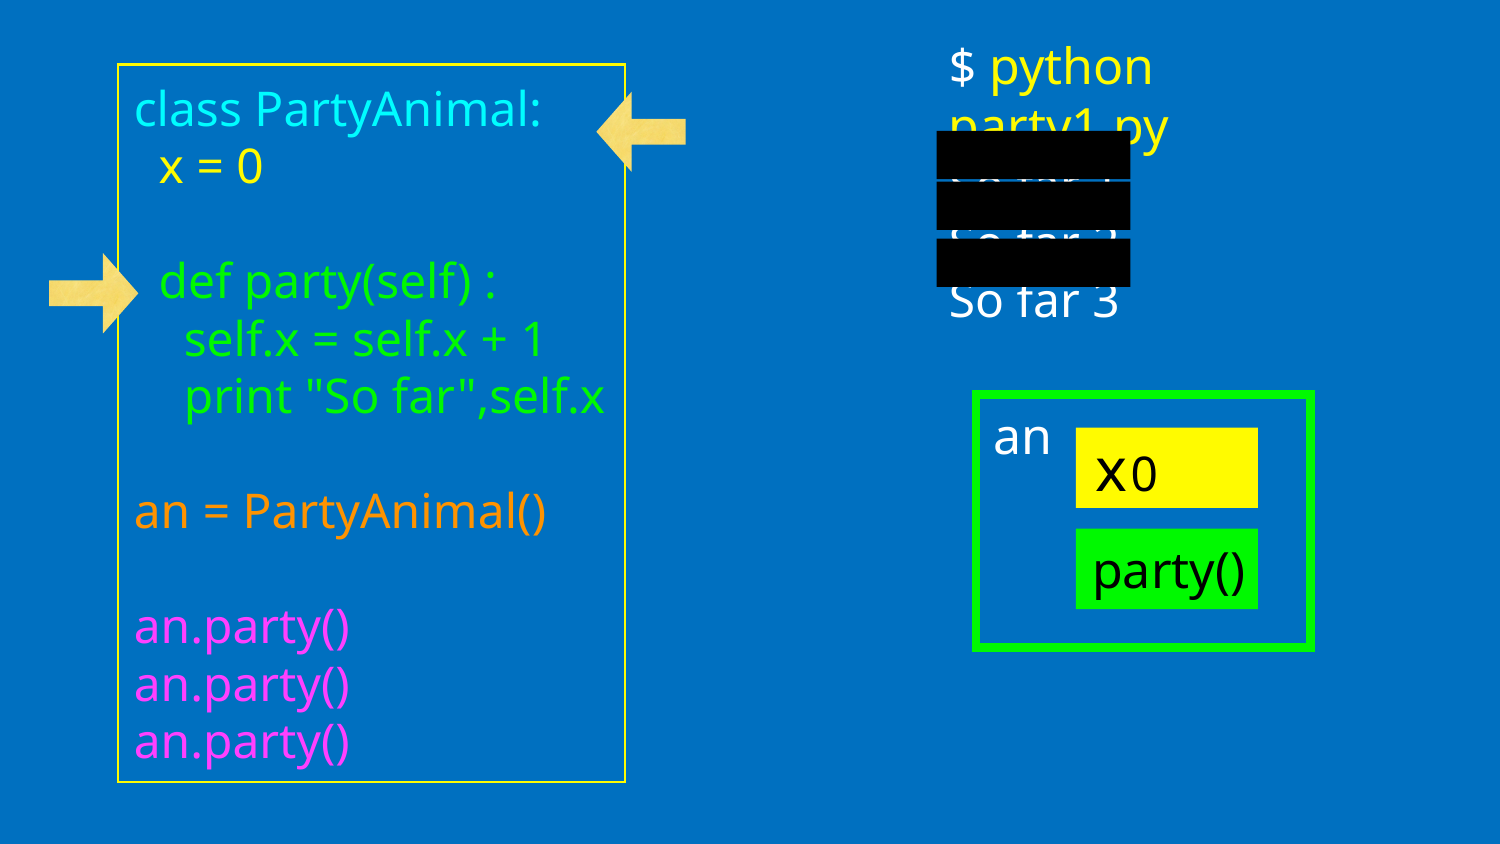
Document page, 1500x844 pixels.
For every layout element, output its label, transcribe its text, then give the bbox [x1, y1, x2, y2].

text_box $ python party1.py So far 1 So far 2 So far 3 [945, 74, 1349, 287]
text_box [975, 394, 1311, 648]
text_box class PartyAnimal: x = 0 def party(self) : self.x = self.x + 1 print "So far",self.x an = PartyAnimal() an.party() an.party() an.party() [117, 64, 625, 783]
text_box [596, 91, 686, 172]
text_box [936, 181, 1131, 230]
text_box [49, 253, 139, 334]
text_box [936, 130, 1131, 180]
text_box [936, 238, 1131, 287]
